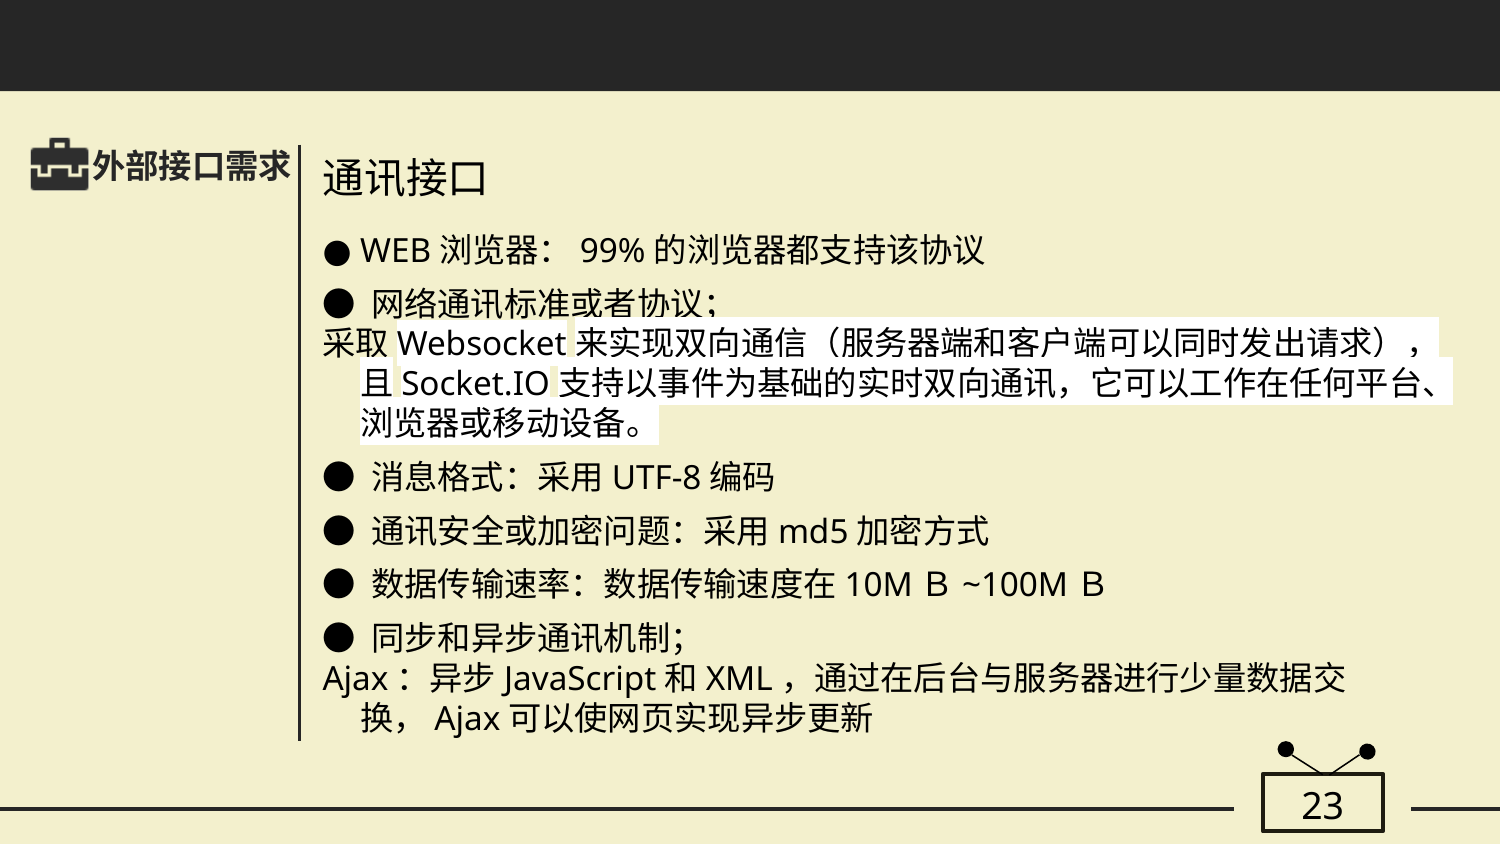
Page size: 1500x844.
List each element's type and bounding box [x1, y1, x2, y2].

text_box [0, 0, 1500, 810]
text_box [1262, 740, 1383, 839]
